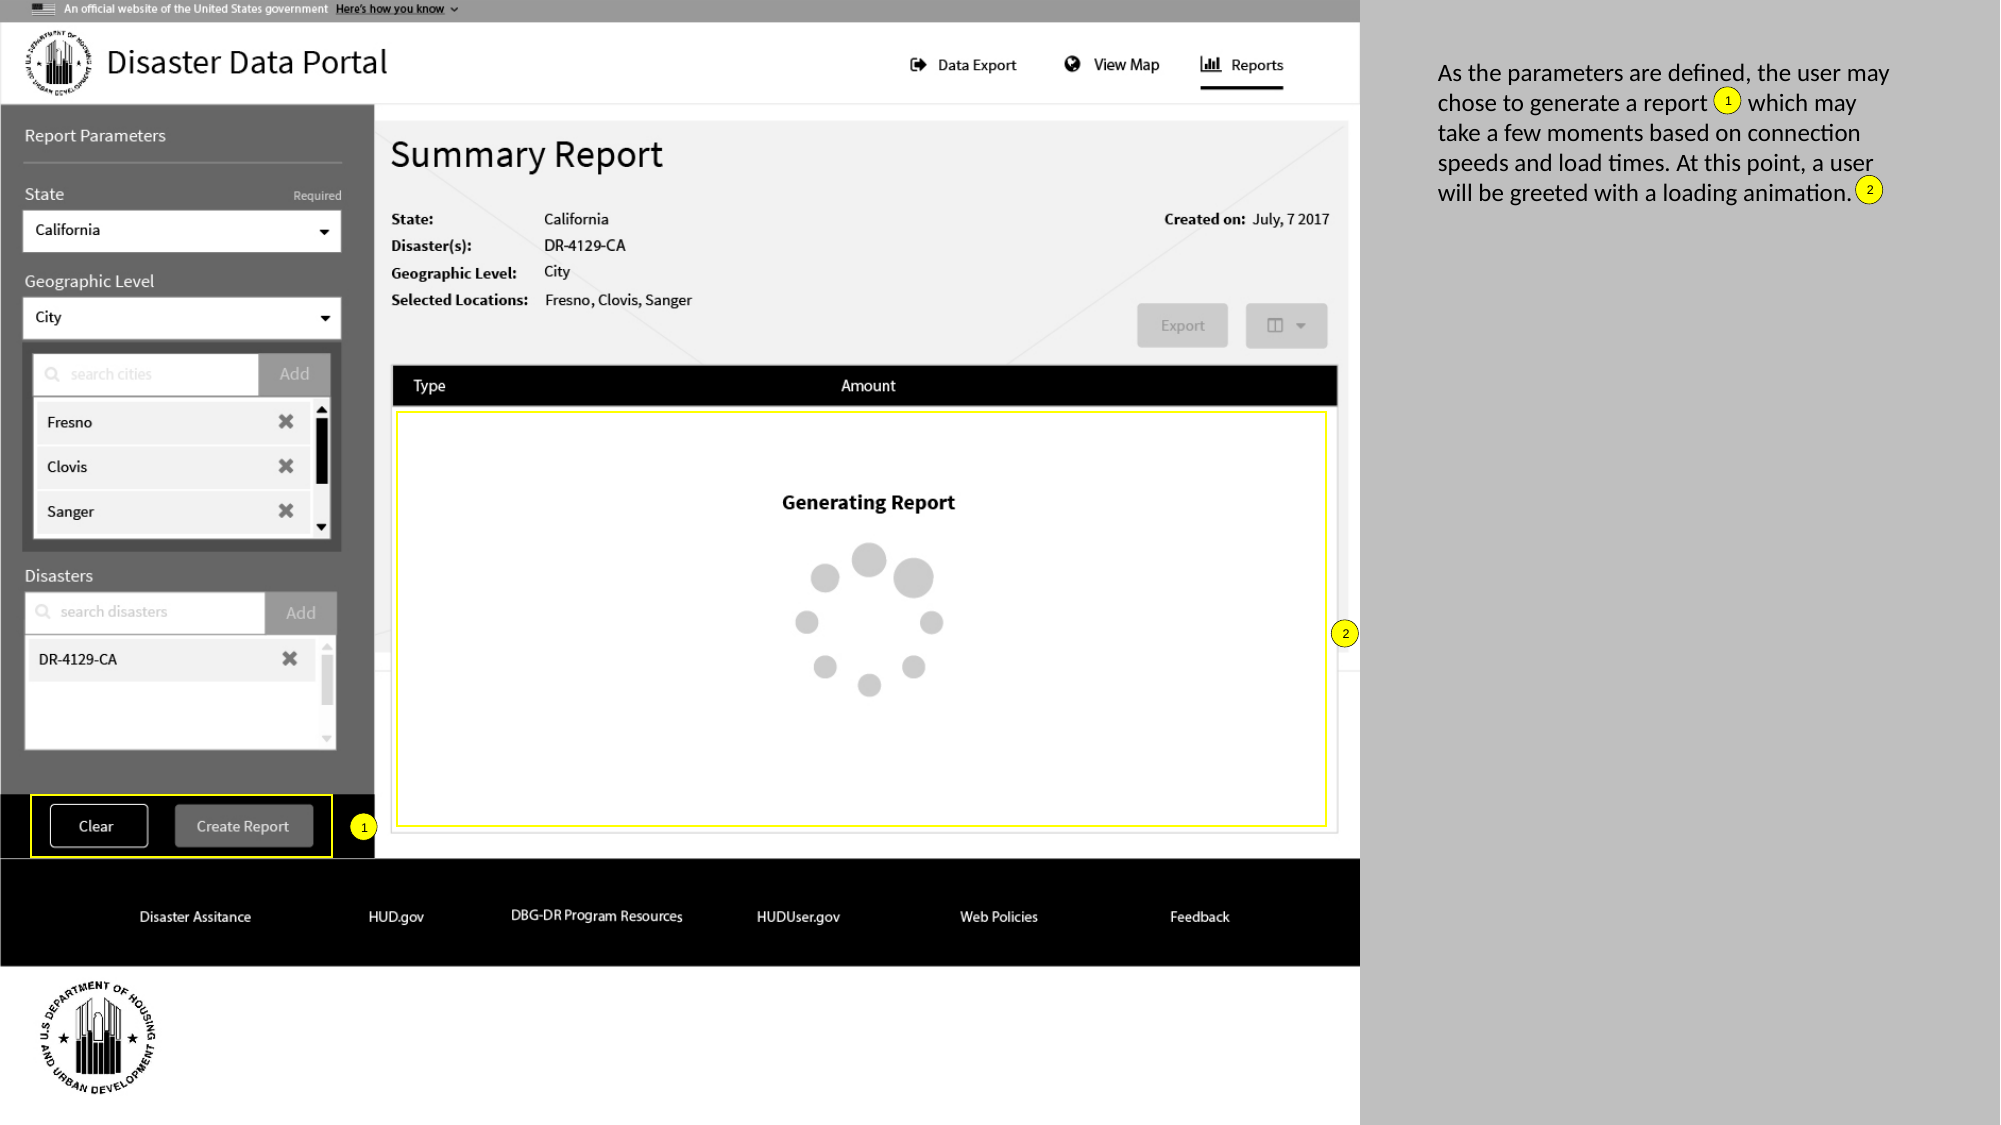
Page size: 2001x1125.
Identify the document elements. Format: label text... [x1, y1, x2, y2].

text_box [1360, 0, 2000, 1125]
picture [0, 0, 1360, 1125]
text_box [346, 812, 384, 843]
text_box As the parameters are defined, the user may chose to generate a report which may take a few moments based on connection speeds and load times. At this point, a user will be greeted with a loading animation. [1423, 49, 1917, 214]
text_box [1327, 618, 1365, 650]
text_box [1709, 85, 1748, 117]
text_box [1851, 174, 1890, 205]
